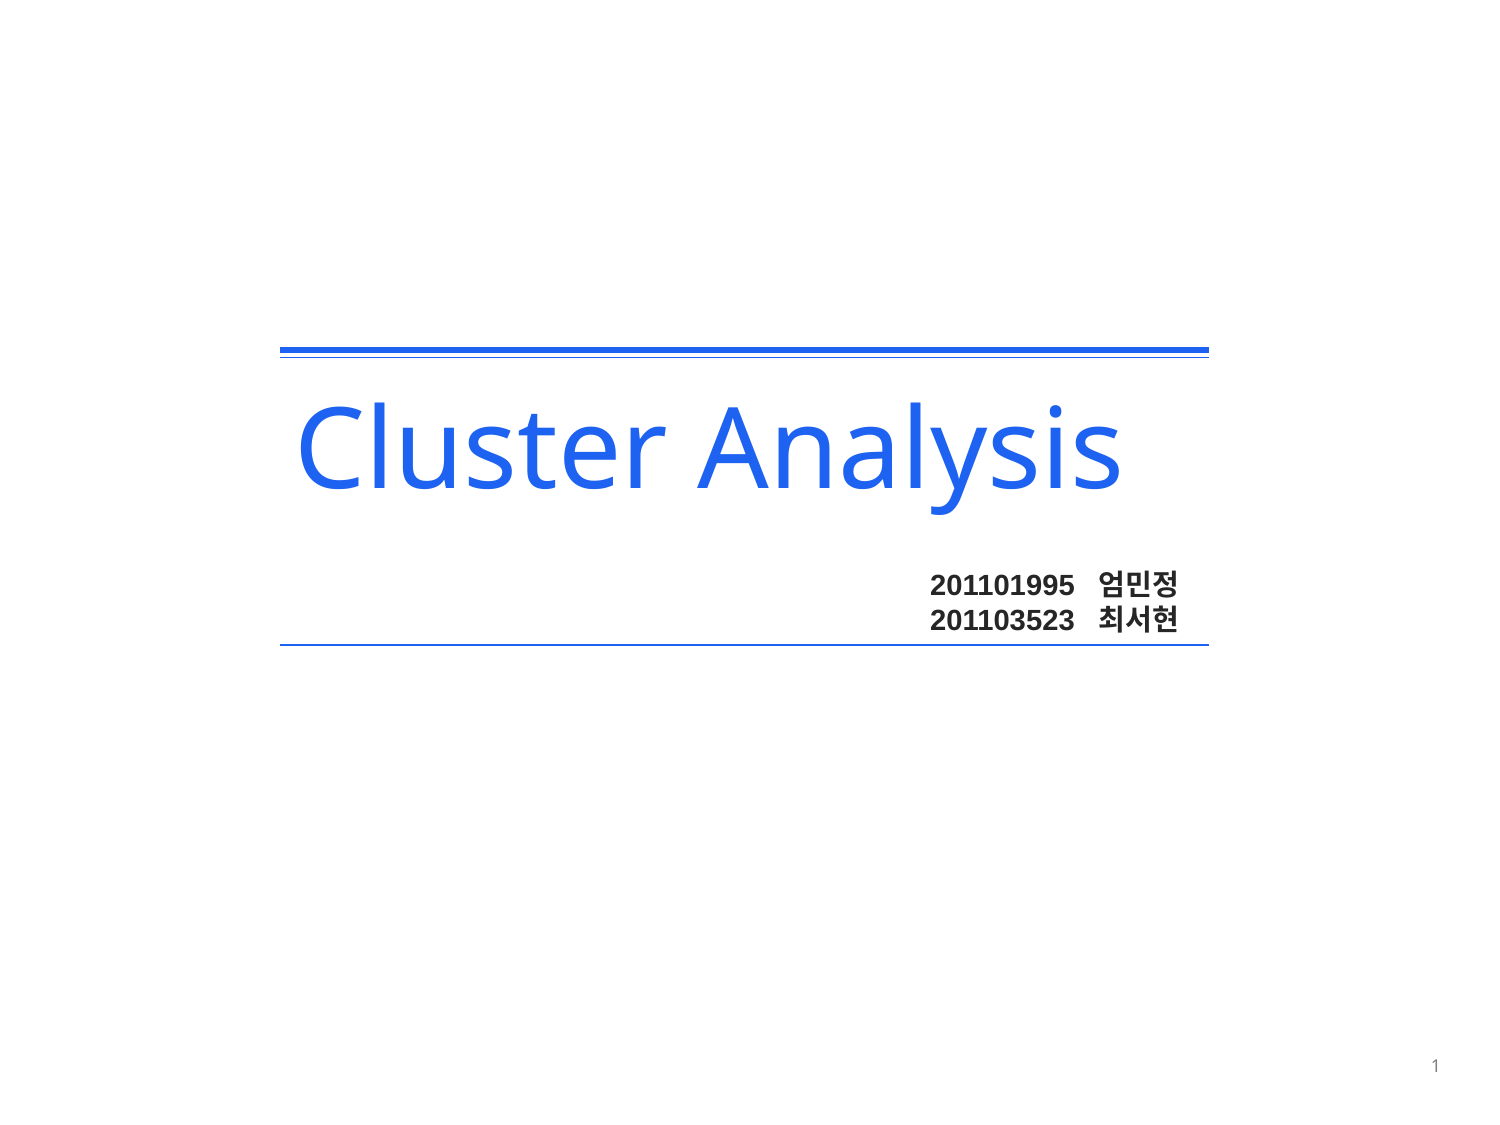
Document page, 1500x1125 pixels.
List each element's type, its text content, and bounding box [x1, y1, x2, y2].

text_box 201101995 엄민정 201103523 최서현 [915, 559, 1235, 644]
text_box Cluster Analysis [279, 368, 1209, 639]
